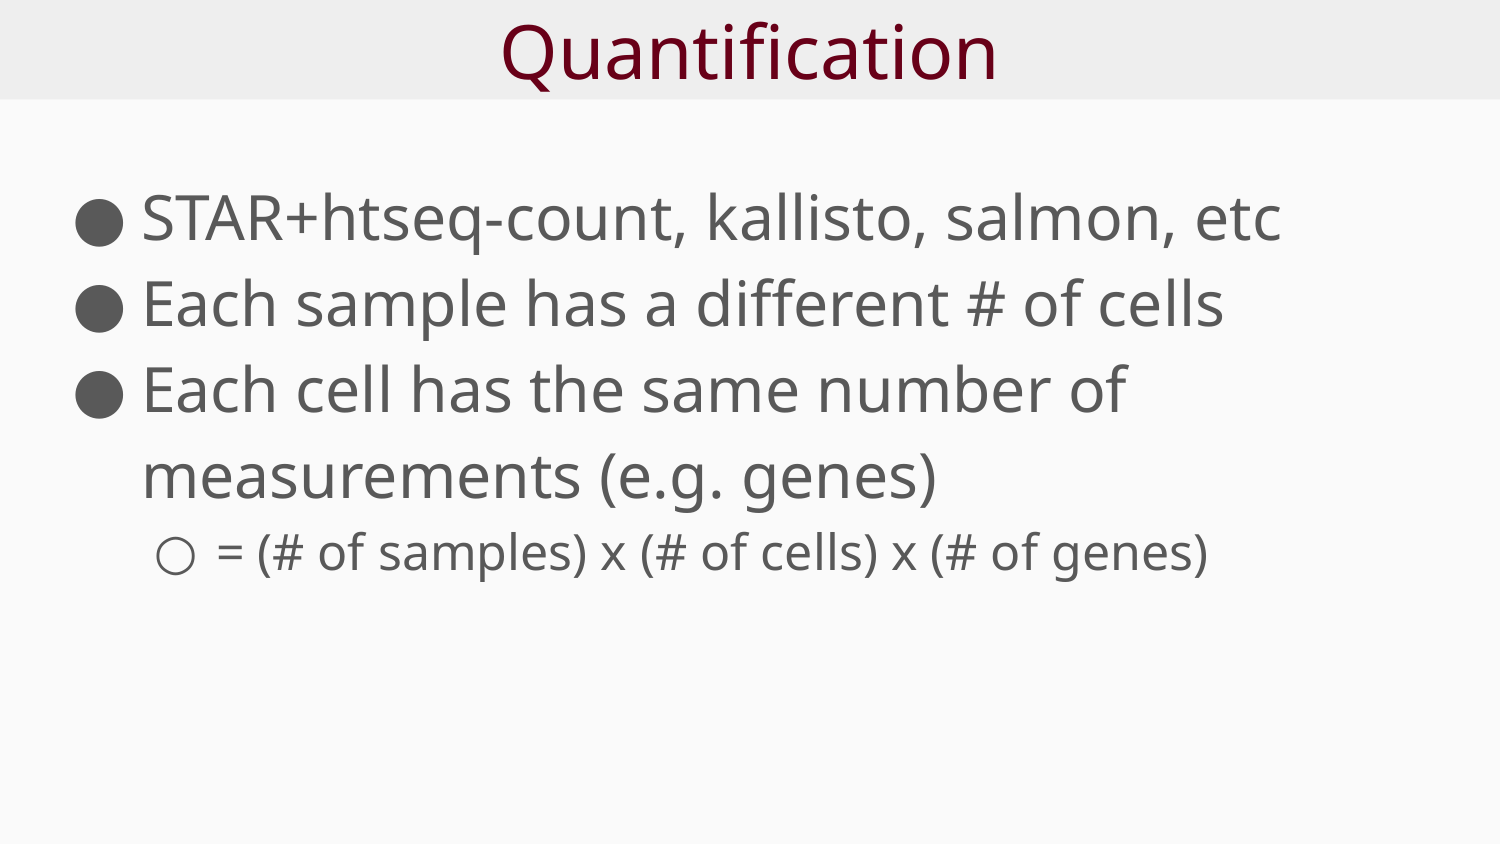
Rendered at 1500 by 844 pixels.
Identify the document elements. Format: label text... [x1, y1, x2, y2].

title Quantification [0, 0, 1500, 100]
list STAR+htseq-count, kallisto, salmon, etc Each sample has a different # of cells Each cell has the same number of measurements (e.g. genes) = (# of samples) x (# of cells) x (# of genes) [51, 151, 1449, 765]
